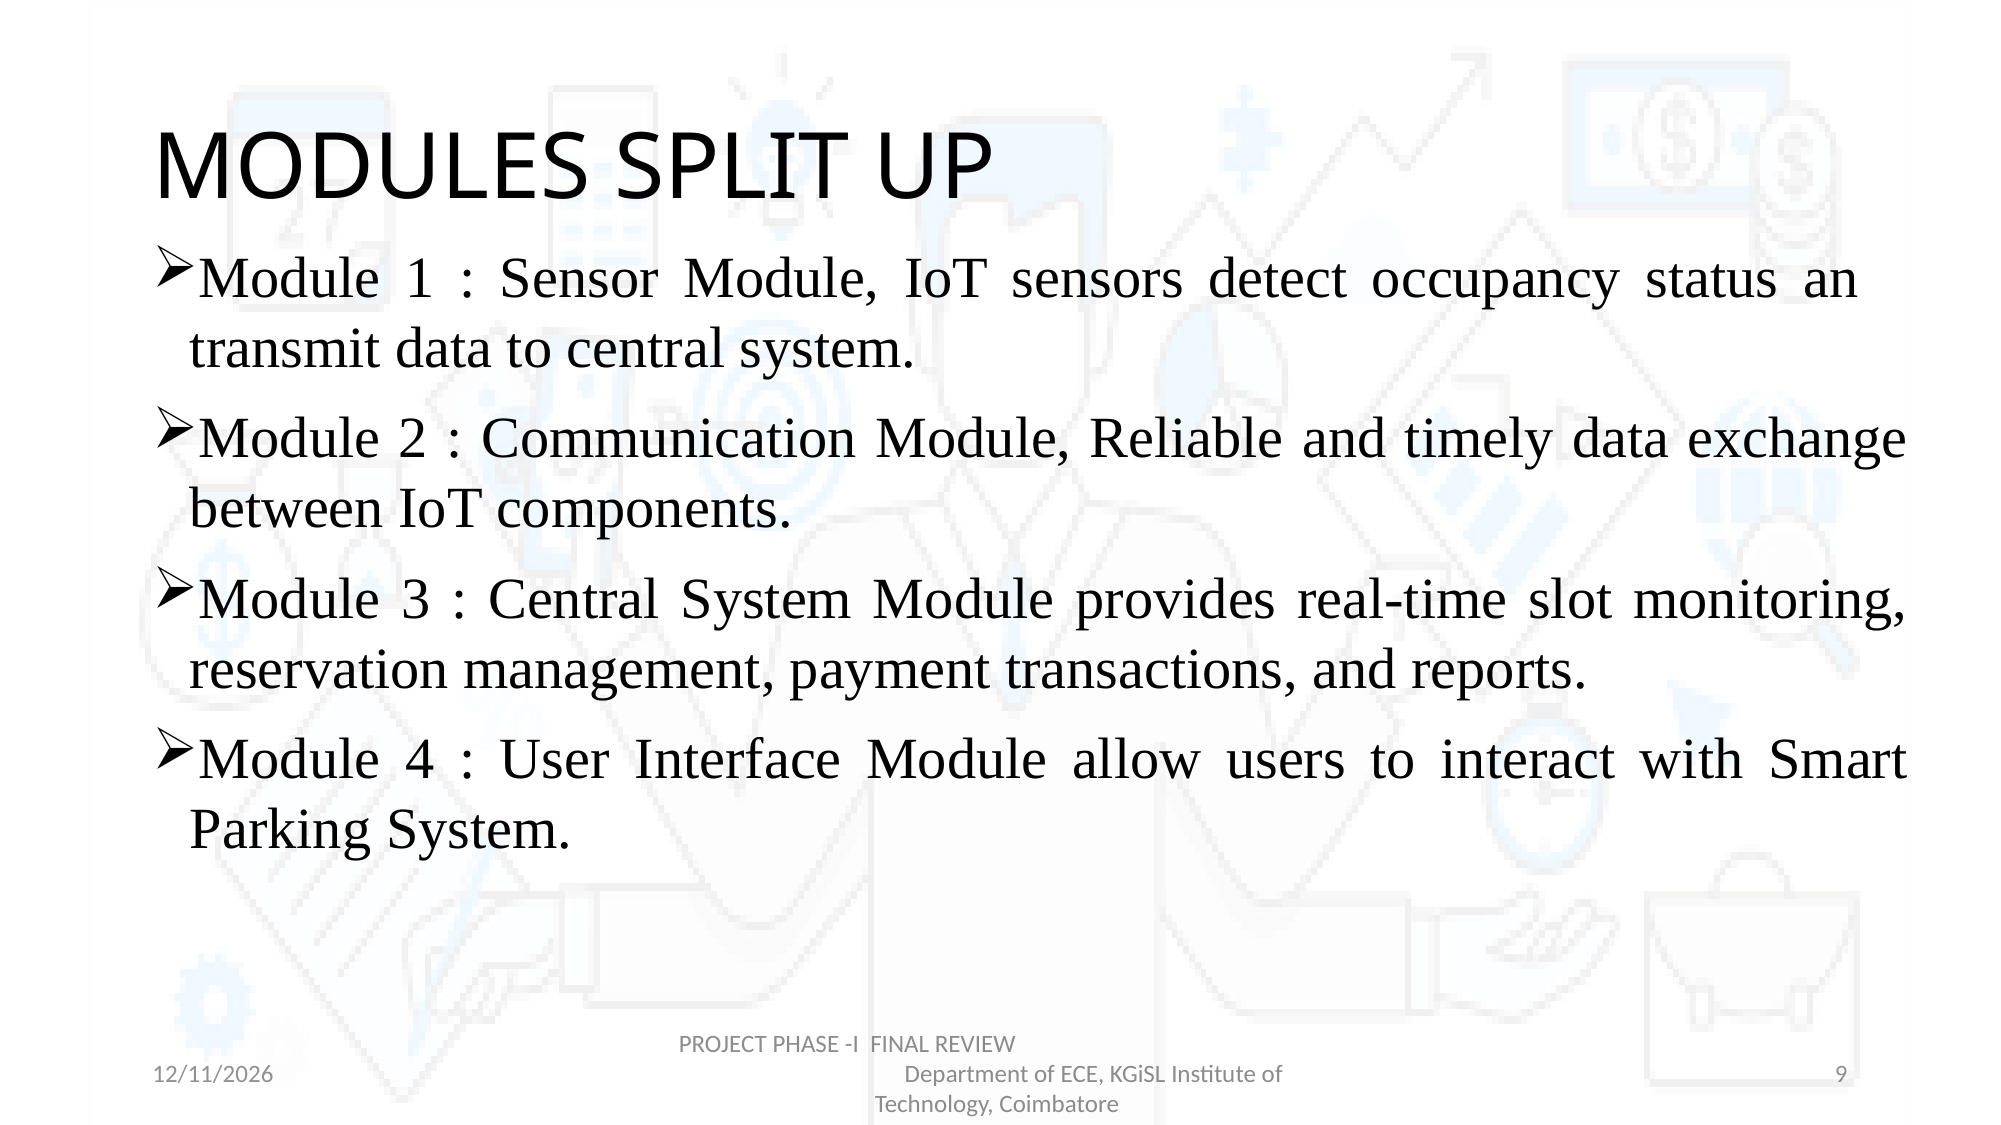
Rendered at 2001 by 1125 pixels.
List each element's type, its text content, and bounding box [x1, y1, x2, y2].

slide_number 9 [1412, 1042, 1863, 1103]
footer PROJECT PHASE -I FINAL REVIEW Department of ECE, KGiSL Institute of Technology, Coimbatore [662, 1042, 1338, 1103]
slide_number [137, 1042, 588, 1103]
list Module 1 : Sensor Module, IoT sensors detect occupancy status an transmit data to central system. Module 2 : Communication Module, Reliable and timely data exchange between IoT components. Module 3 : Central System Module provides real-time slot monitoring, reservation management, payment transactions, and reports. Module 4 : User Interface Module allow users to interact with Smart Parking System. [137, 231, 1924, 1024]
title MODULES SPLIT UP [137, 59, 1863, 231]
